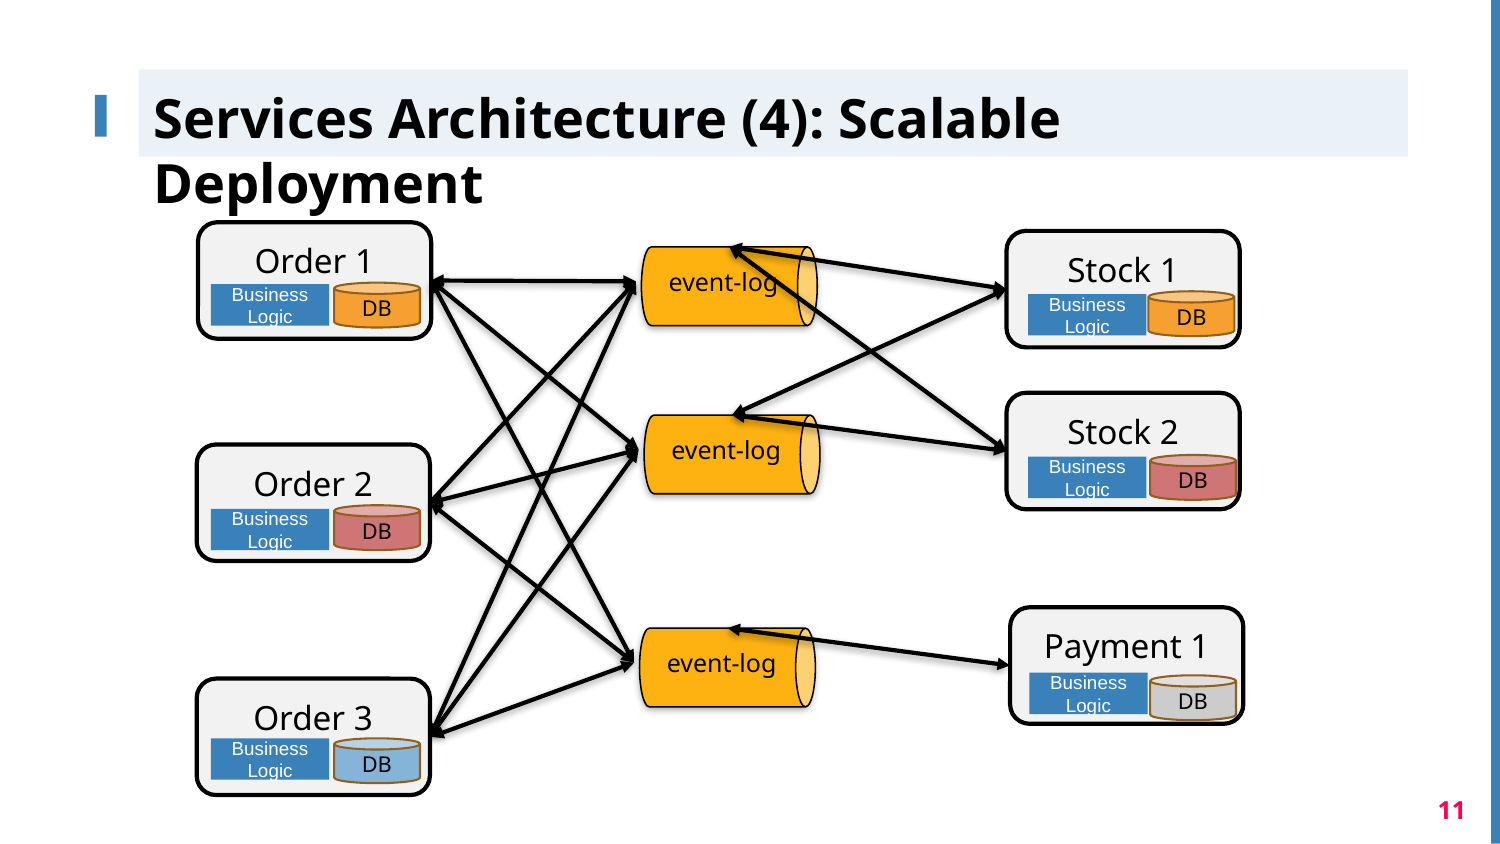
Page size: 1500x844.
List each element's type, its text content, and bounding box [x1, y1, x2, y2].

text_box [196, 678, 431, 796]
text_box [197, 222, 432, 339]
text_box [430, 662, 635, 738]
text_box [1009, 607, 1244, 724]
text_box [643, 414, 821, 494]
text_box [635, 246, 818, 326]
title Services Architecture (4): Scalable Deployment [138, 69, 1408, 157]
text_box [1006, 392, 1240, 510]
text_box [639, 627, 816, 708]
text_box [816, 285, 1000, 290]
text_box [430, 280, 635, 502]
slide_number 11 [1391, 779, 1482, 844]
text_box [1006, 230, 1240, 348]
text_box RPC Calls [435, 746, 488, 750]
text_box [196, 444, 425, 562]
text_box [819, 288, 1007, 455]
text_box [429, 502, 635, 662]
